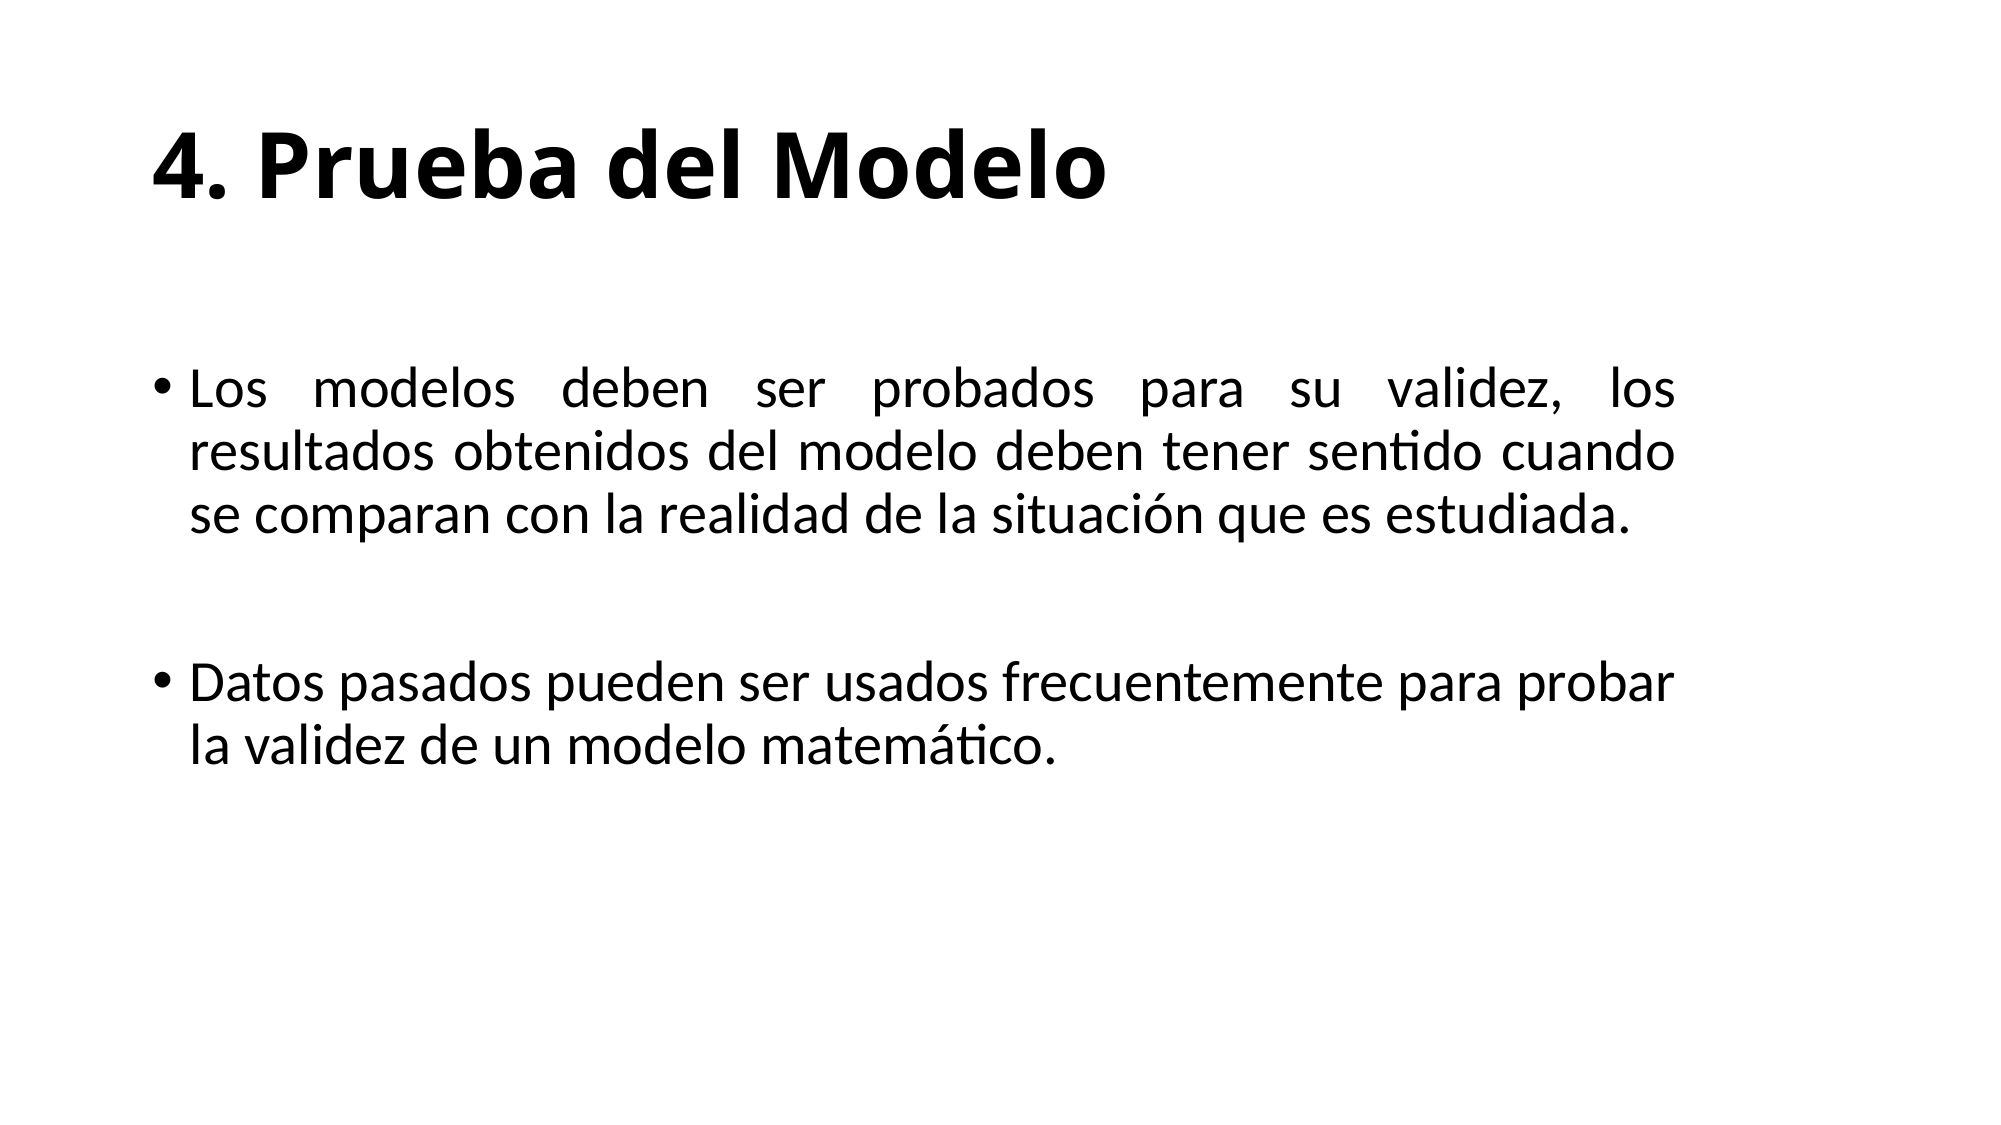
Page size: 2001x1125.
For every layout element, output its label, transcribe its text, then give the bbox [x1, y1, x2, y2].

title 4. Prueba del Modelo [137, 59, 1863, 278]
list Los modelos deben ser probados para su validez, los resultados obtenidos del modelo deben tener sentido cuando se comparan con la realidad de la situación que es estudiada. Datos pasados pueden ser usados frecuentemente para probar la validez de un modelo matemático. [137, 350, 1692, 775]
